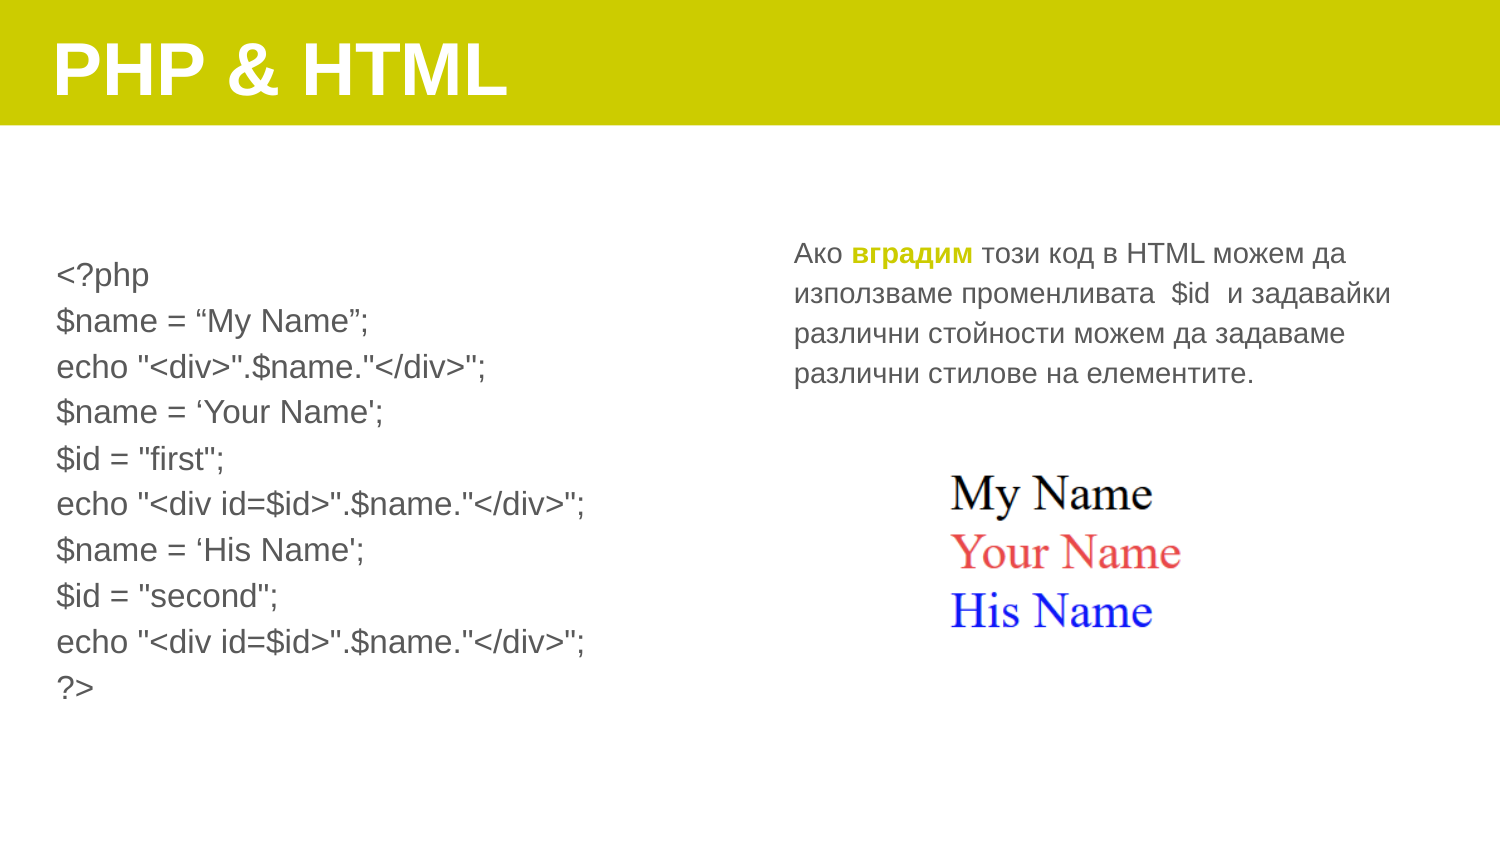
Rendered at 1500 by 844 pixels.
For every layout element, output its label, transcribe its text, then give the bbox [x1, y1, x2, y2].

text_box PHP & HTML [0, 4, 1117, 121]
list [51, 189, 708, 750]
text_box Ако вградим този код в HTML можем да използваме променливата $id и задавайки различни стойности можем да задаваме различни стилове на елементите. [778, 214, 1436, 775]
text_box [0, 0, 1500, 126]
list <?php $name = “My Name”; echo "<div>".$name."</div>"; $name = ‘Your Name'; $id = "first"; echo "<div id=$id>".$name."</div>"; $name = ‘His Name'; $id = "second"; echo "<div id=$id>".$name."</div>"; ?> [41, 192, 698, 753]
picture [938, 457, 1202, 652]
